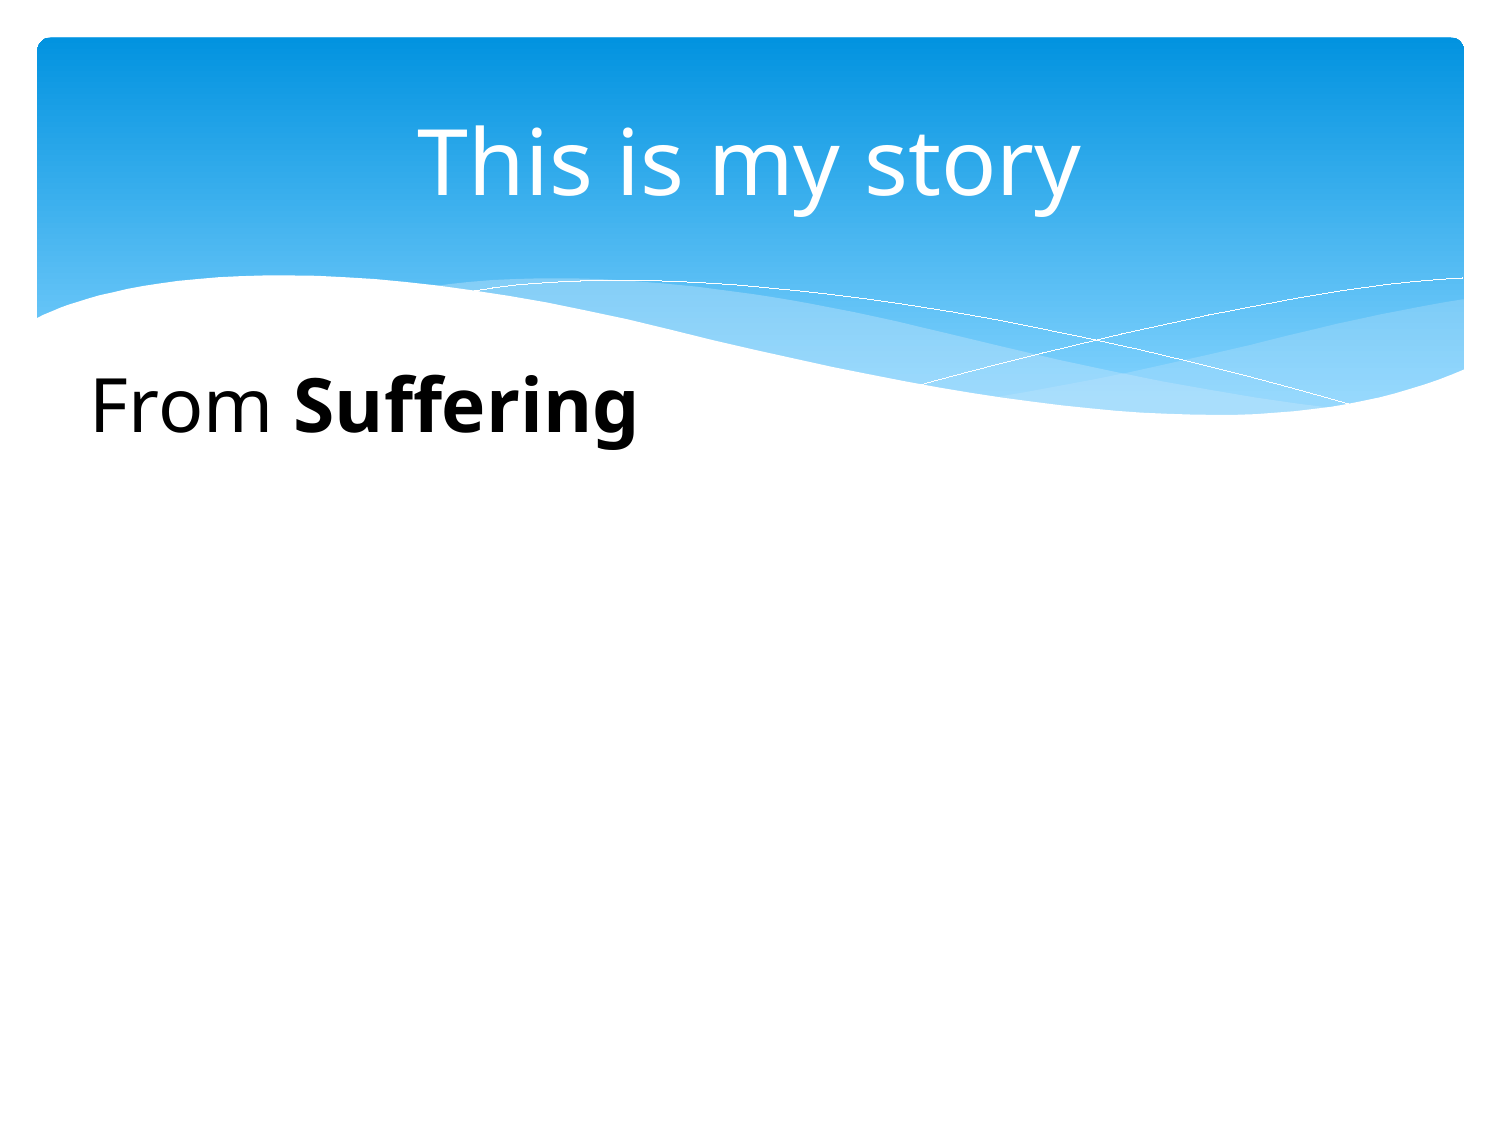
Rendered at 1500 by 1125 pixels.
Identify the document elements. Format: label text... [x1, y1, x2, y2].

text_box From Suffering [75, 349, 713, 455]
title This is my story [75, 55, 1425, 261]
